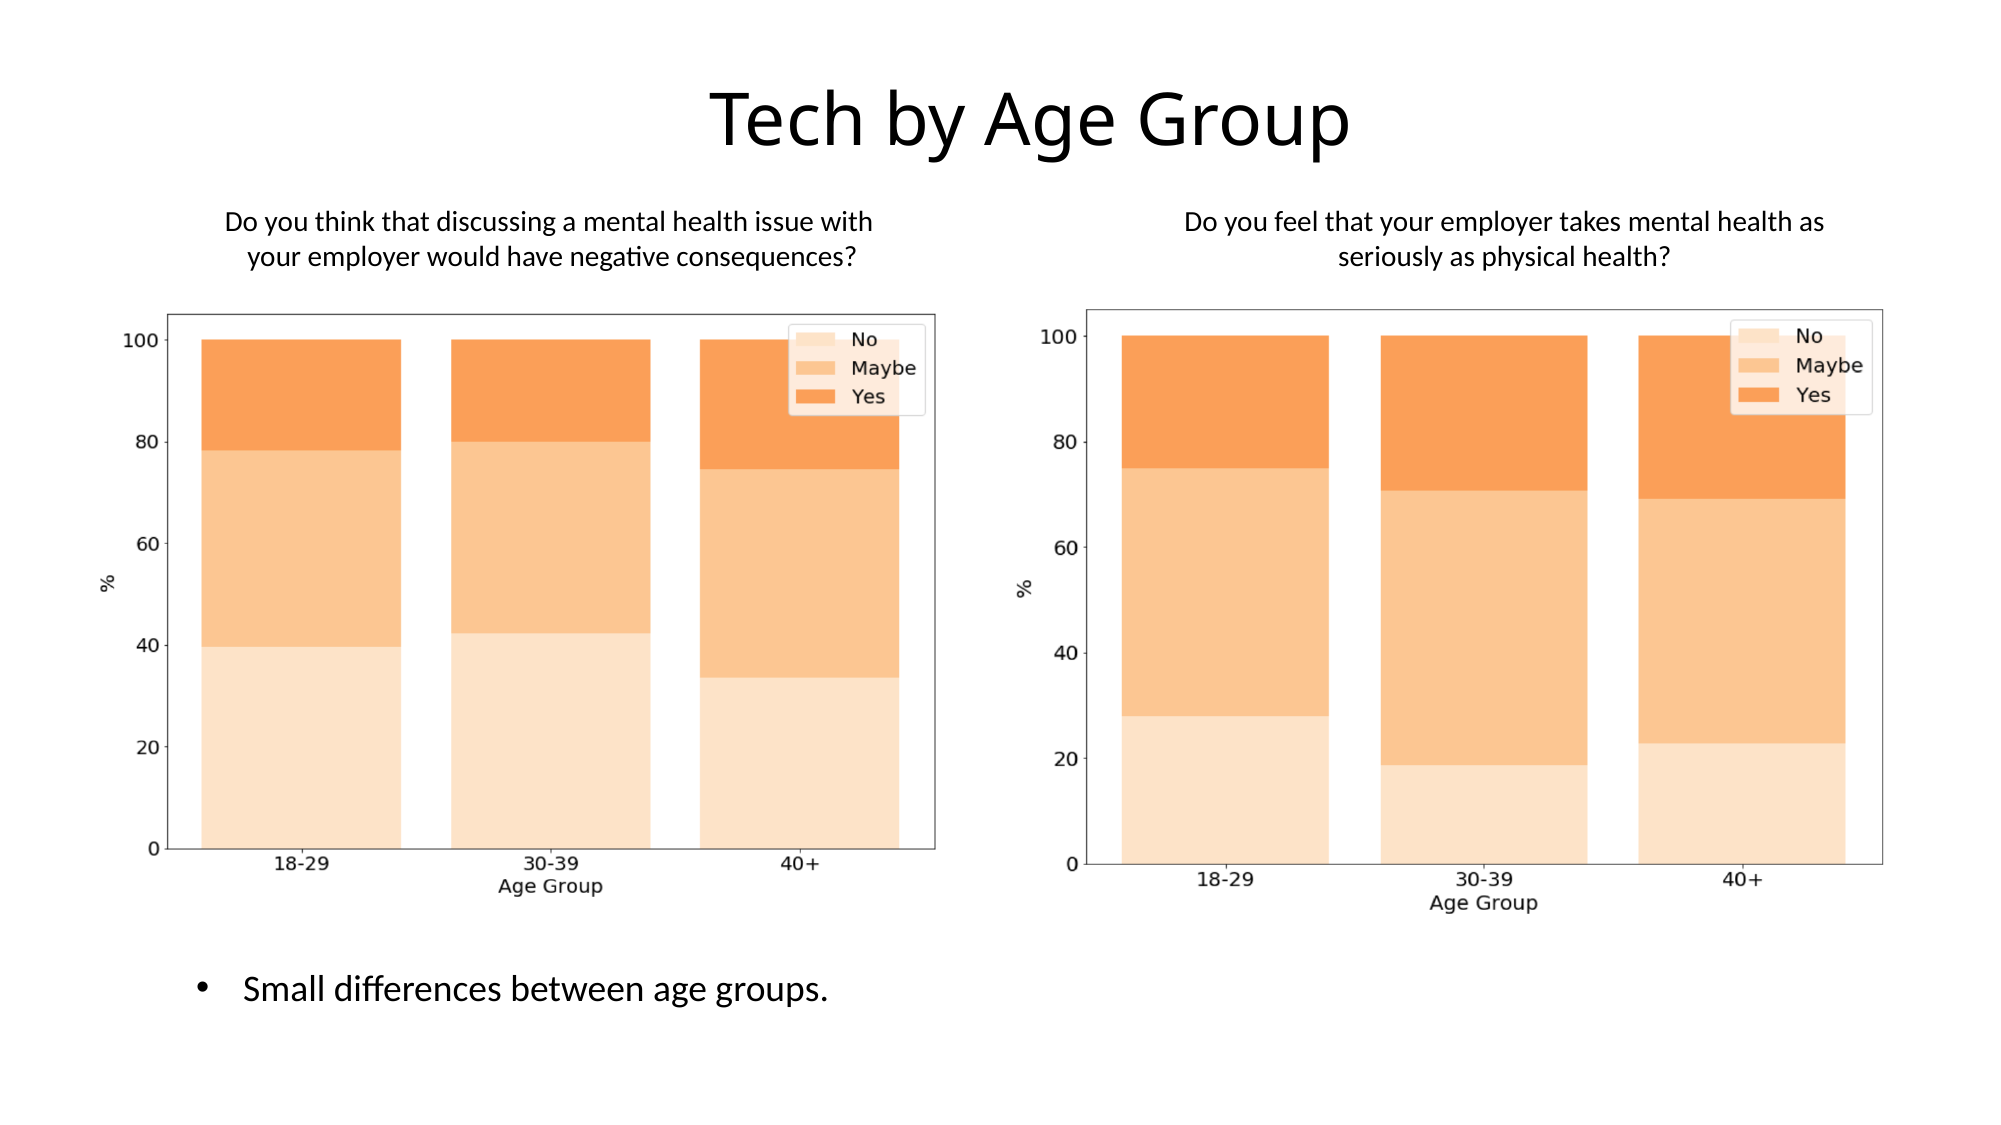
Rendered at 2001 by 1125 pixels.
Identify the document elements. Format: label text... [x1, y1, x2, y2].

text_box Small differences between age groups. [181, 956, 1918, 1017]
title Tech by Age Group [174, 75, 1888, 169]
picture [1005, 301, 1933, 922]
text_box Do you feel that your employer takes mental health as seriously as physical health? [1122, 194, 1888, 280]
picture [89, 306, 964, 900]
text_box Do you think that discussing a mental health issue with your employer would have negative consequences? [170, 194, 936, 280]
